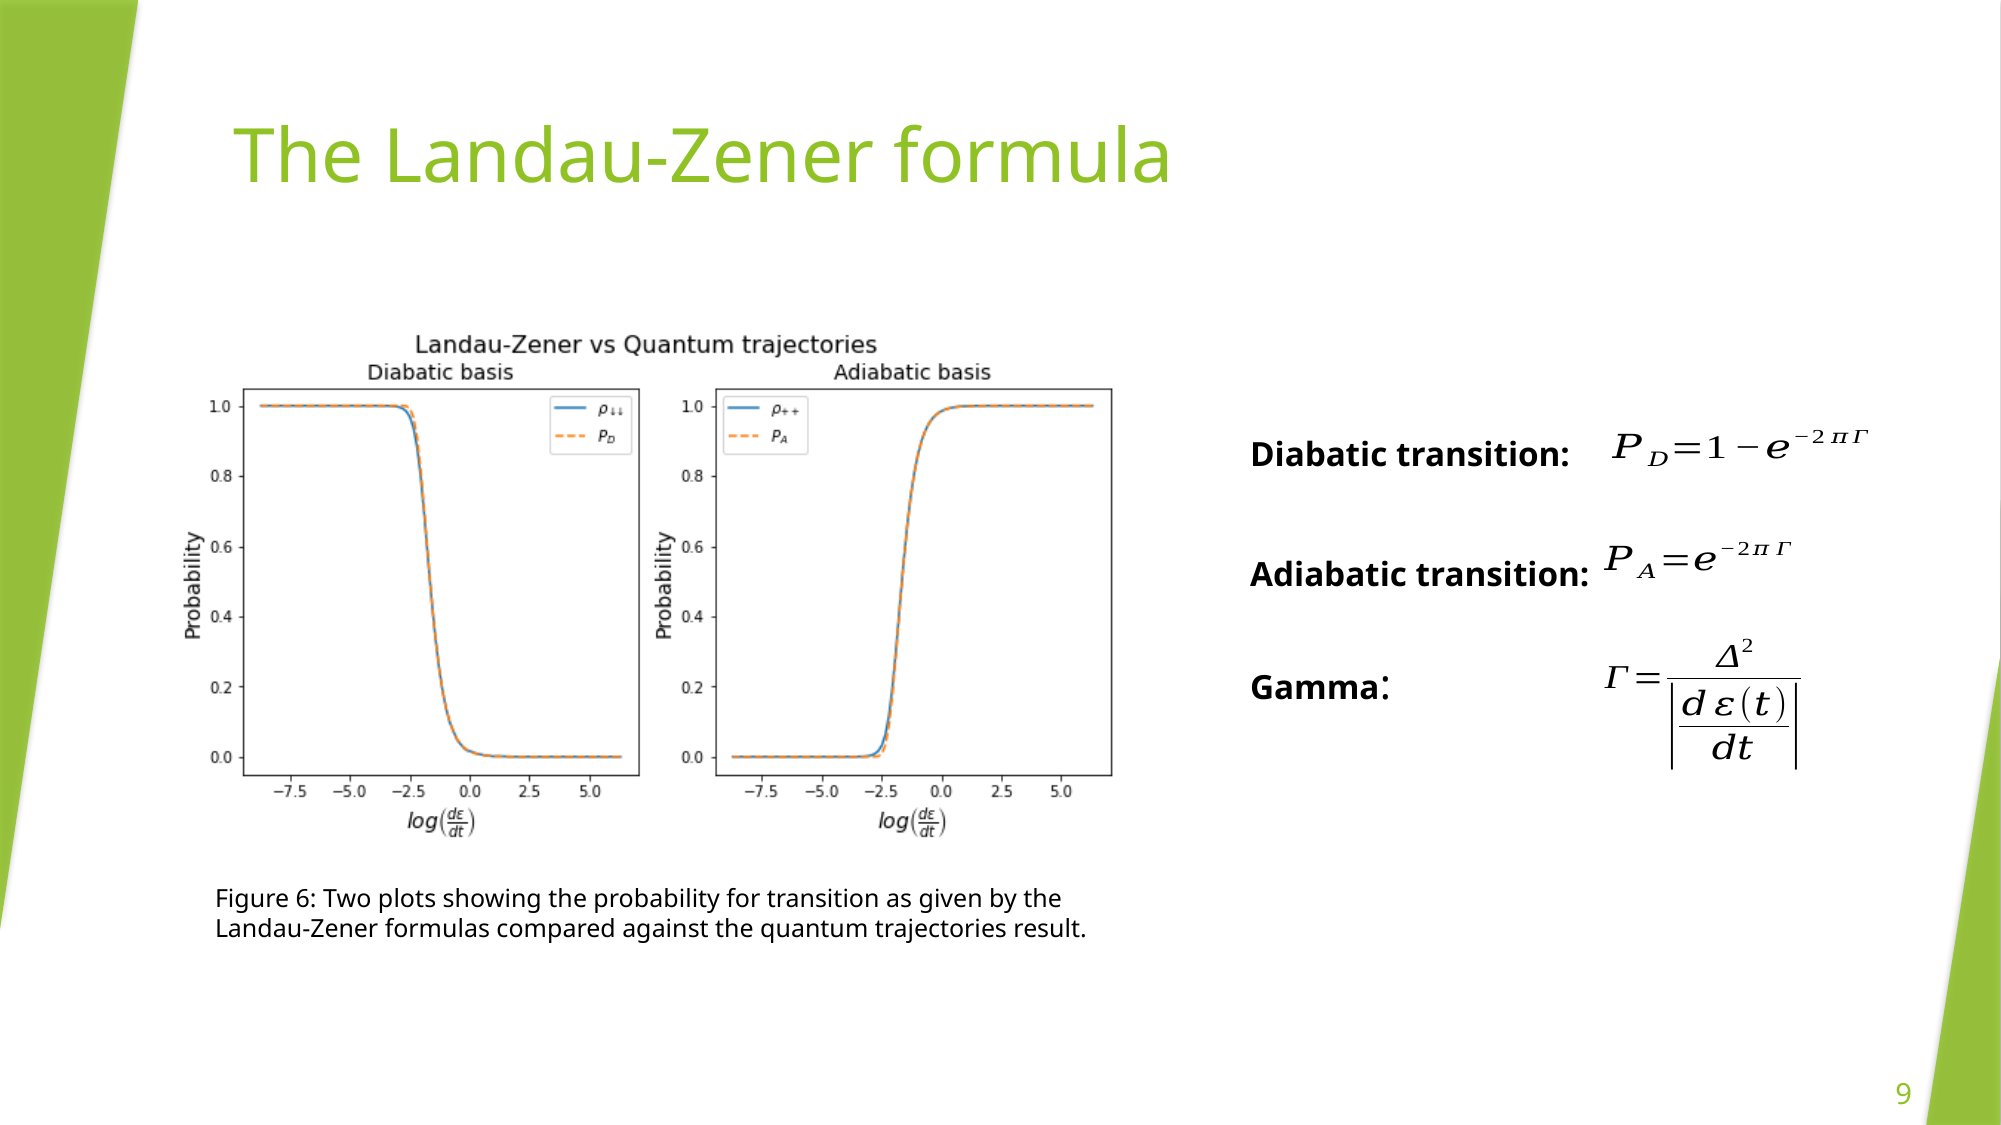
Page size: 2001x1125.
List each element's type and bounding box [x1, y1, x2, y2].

text_box [0, 0, 2000, 1125]
picture [171, 325, 1120, 853]
